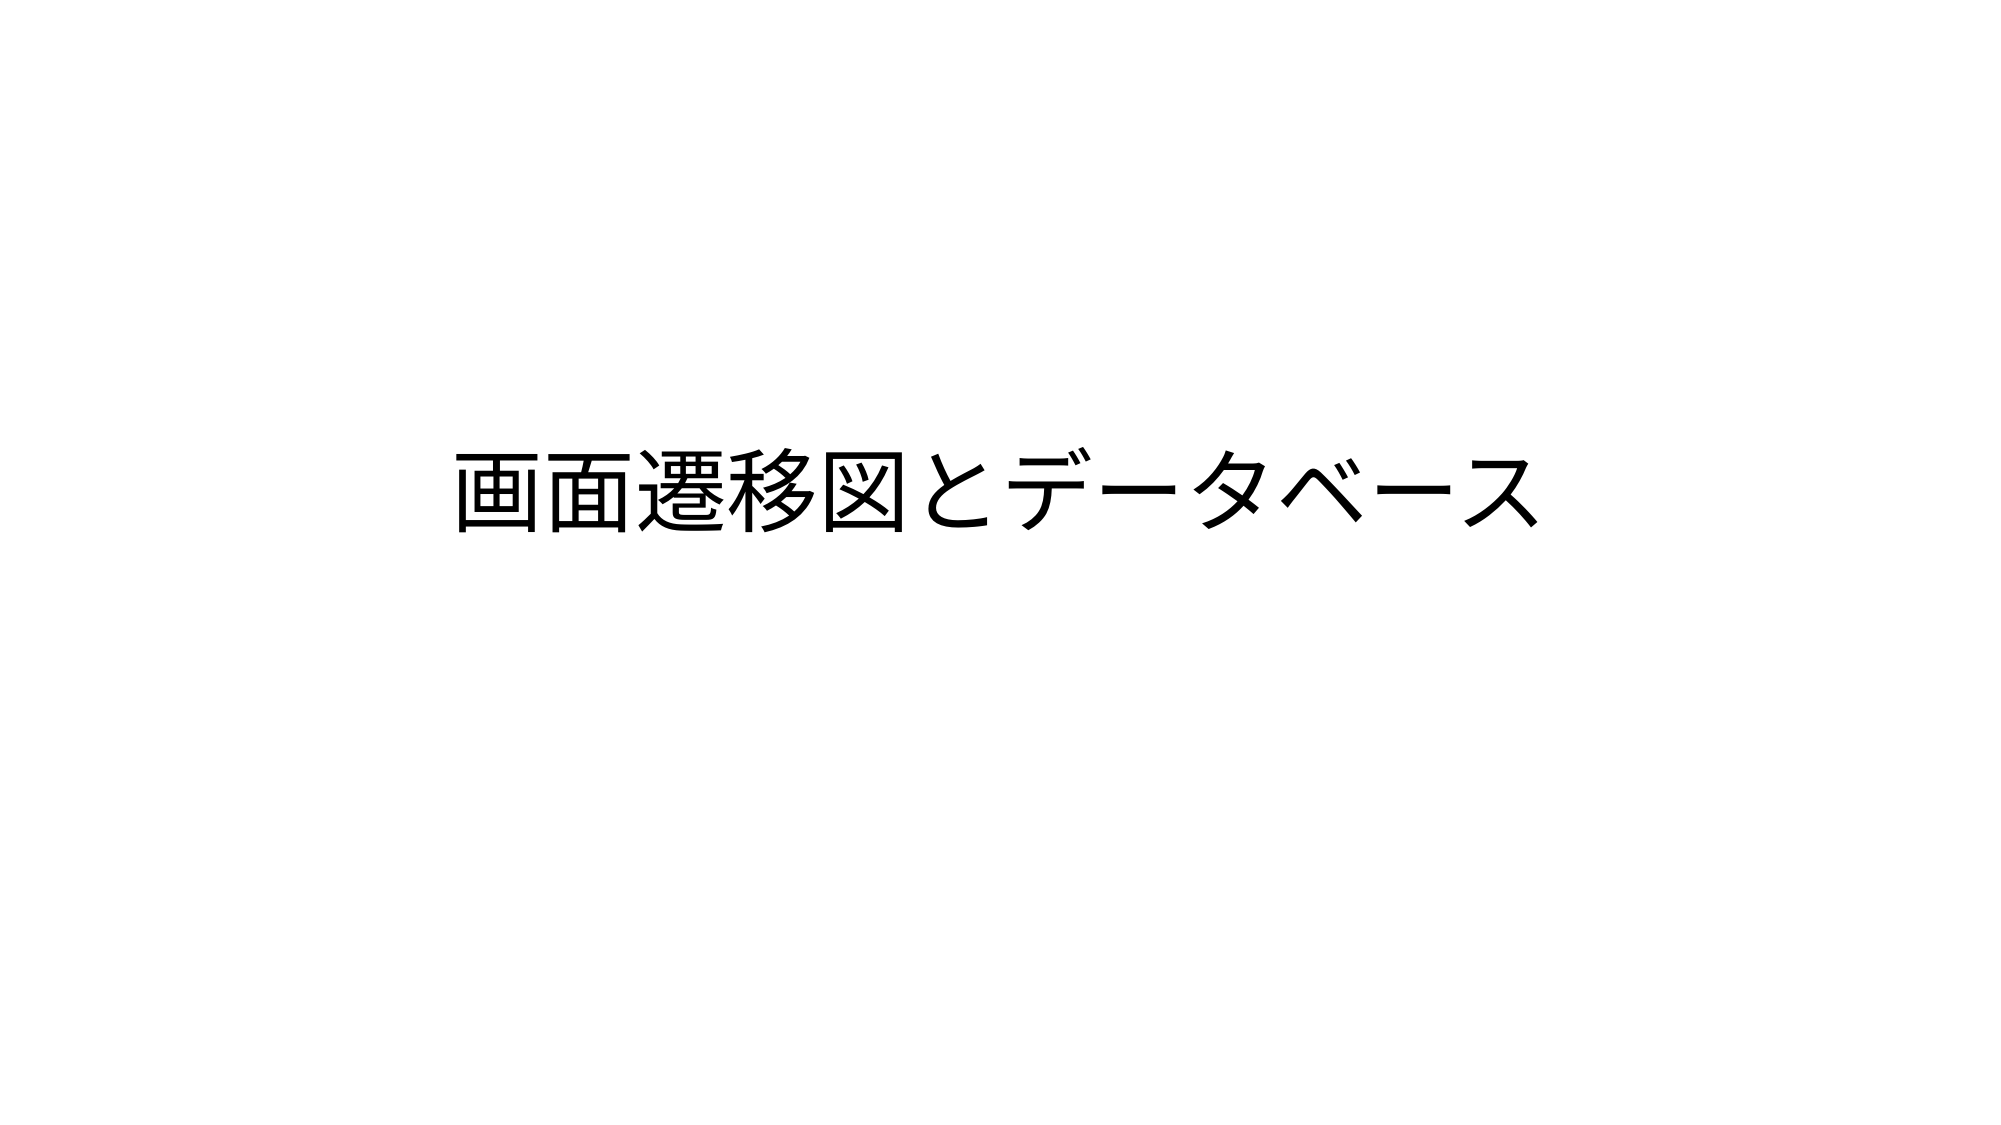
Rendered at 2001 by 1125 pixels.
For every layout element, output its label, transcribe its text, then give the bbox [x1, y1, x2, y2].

title 画面遷移図とデータベース [137, 386, 1863, 604]
